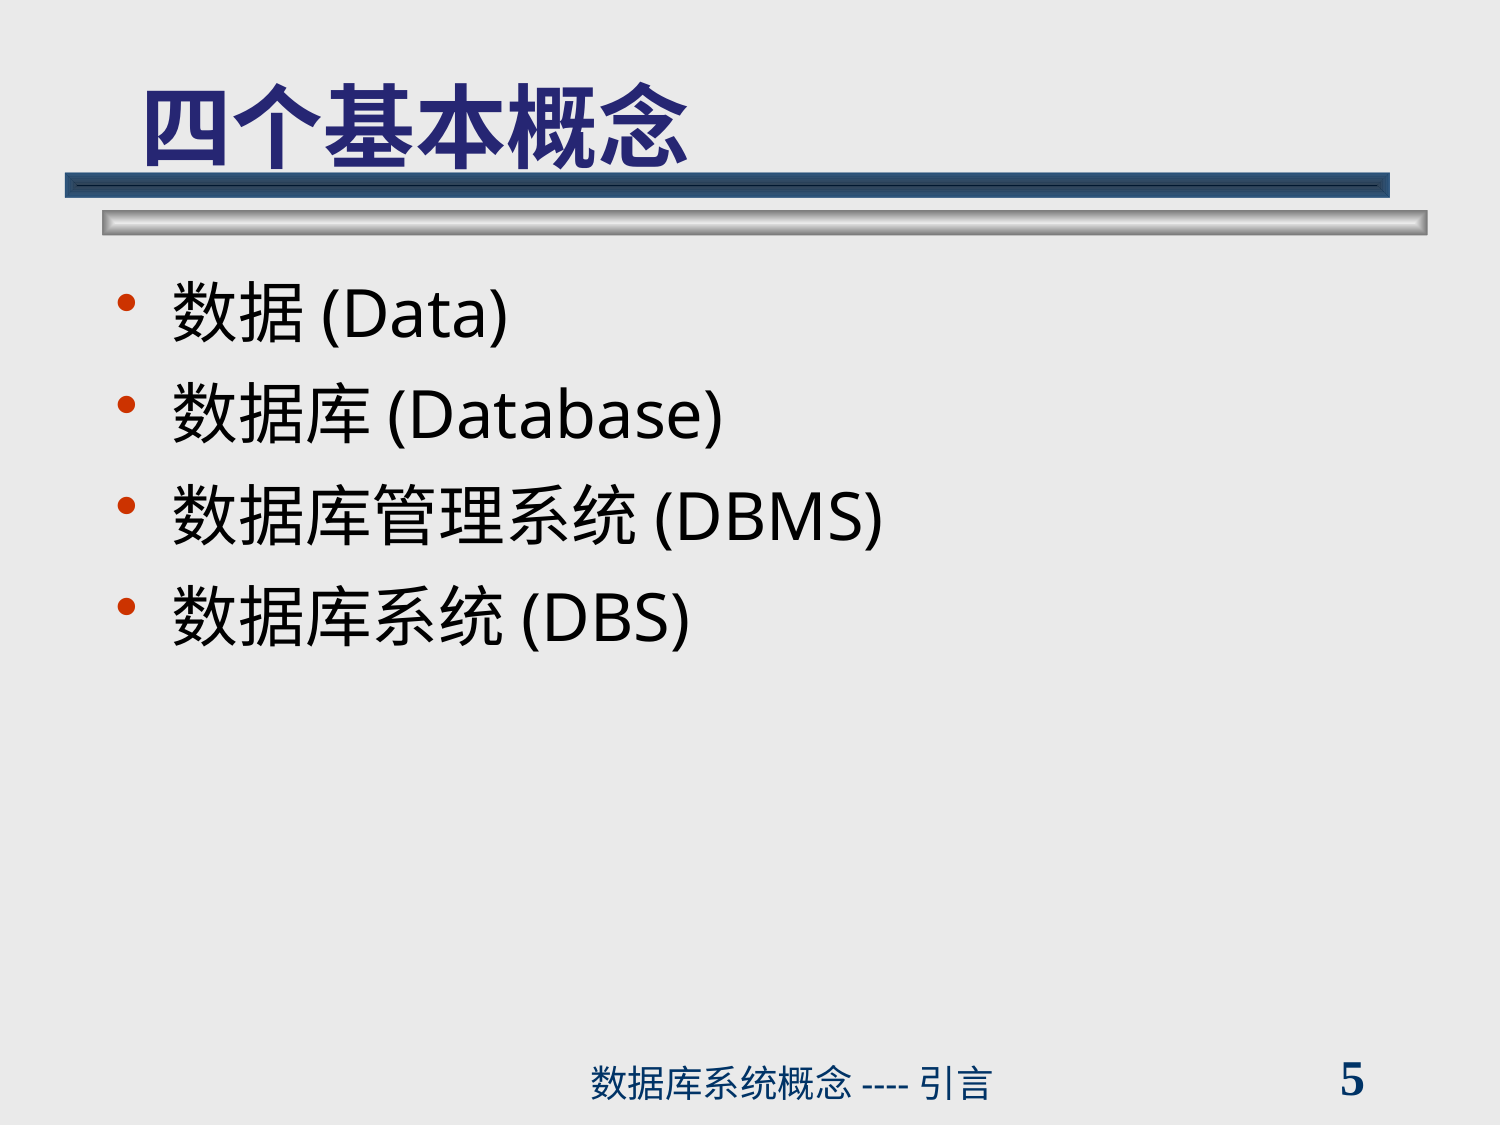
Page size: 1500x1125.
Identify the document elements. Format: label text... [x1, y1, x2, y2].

slide_number 5 [1324, 1049, 1489, 1101]
list 数据(Data) 数据库(Database) 数据库管理系统(DBMS) 数据库系统(DBS) [100, 255, 1376, 981]
title 四个基本概念 [124, 0, 1404, 188]
footer 数据库系统概念----引言 [574, 1062, 1188, 1113]
